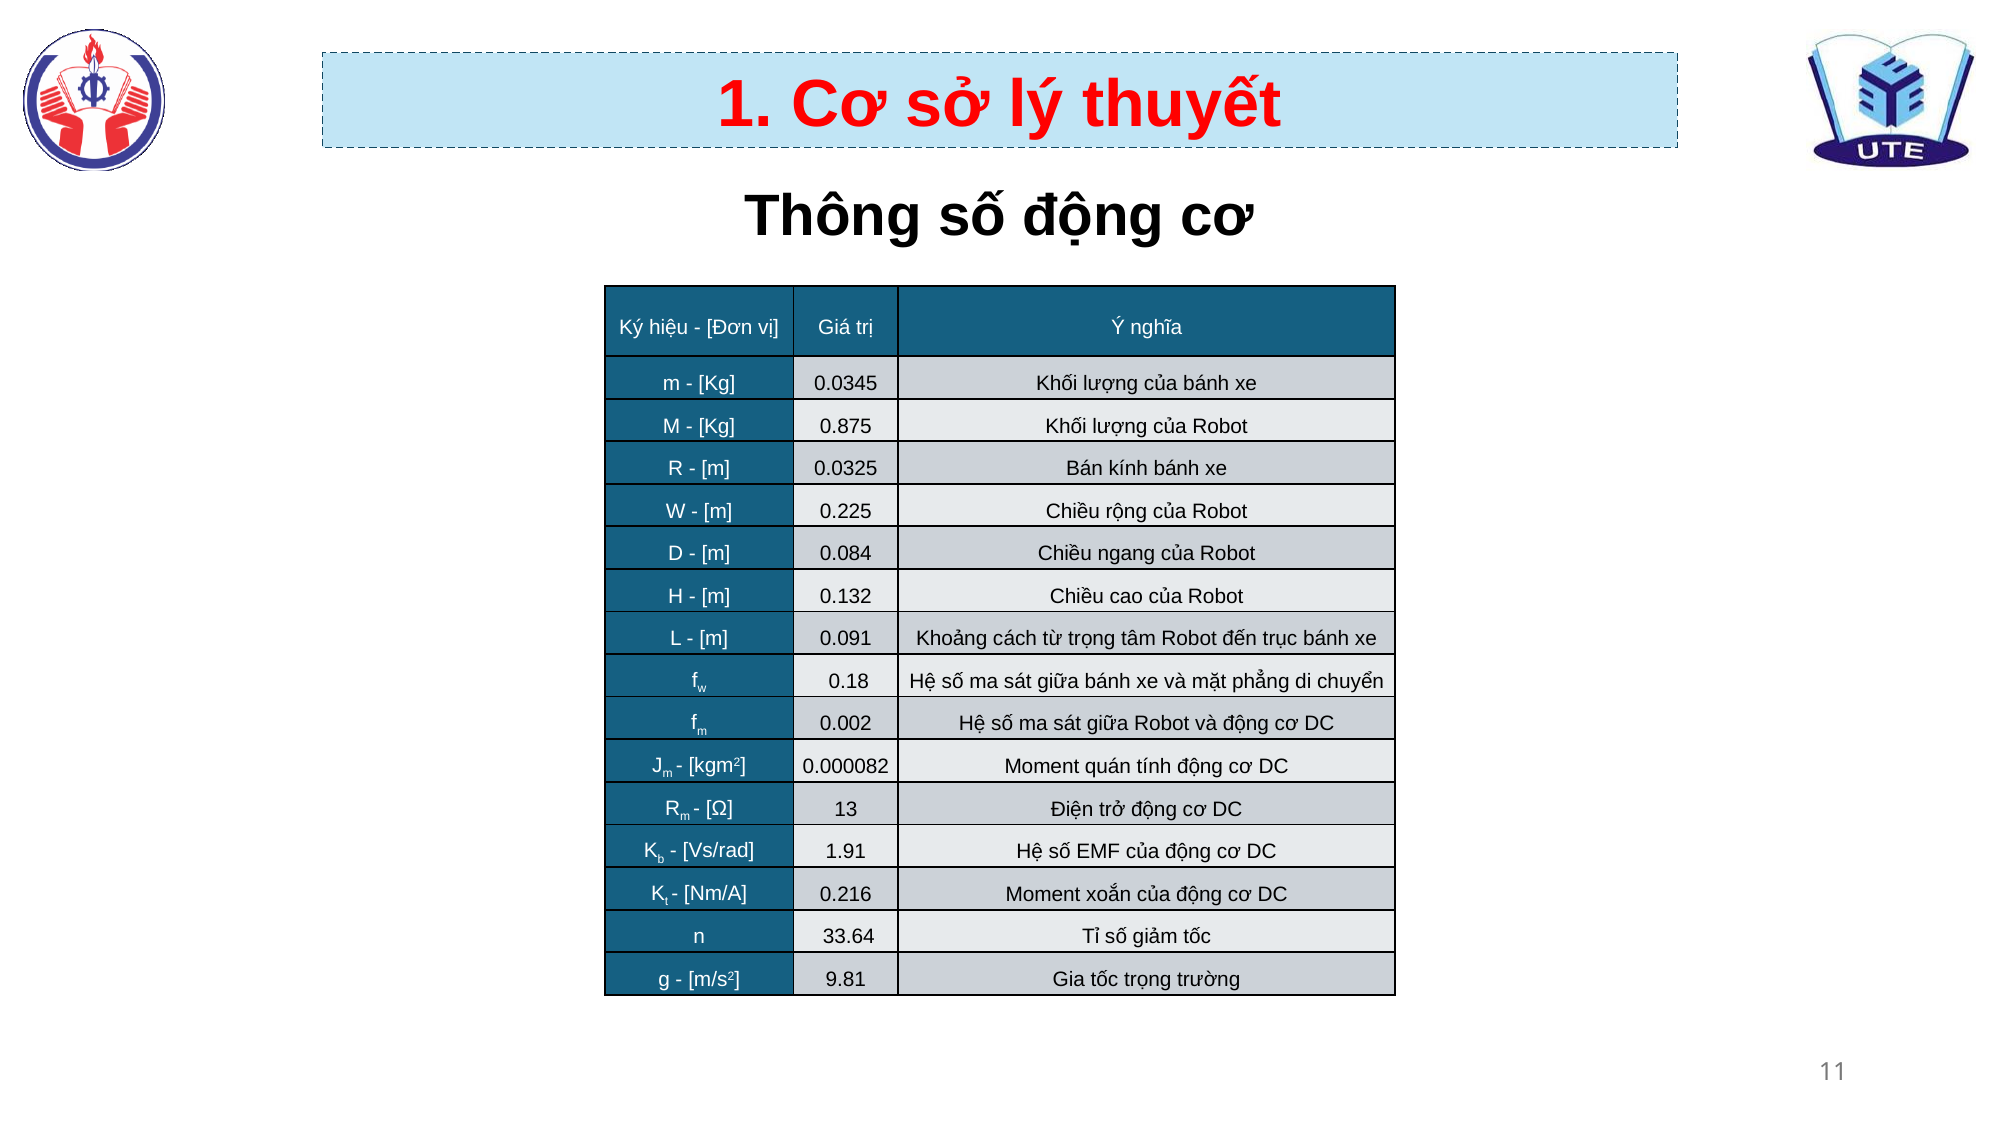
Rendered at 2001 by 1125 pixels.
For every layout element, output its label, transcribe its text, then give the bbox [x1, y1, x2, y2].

table_cell 1.91 [794, 825, 897, 866]
table_cell Moment quán tính động cơ DC [899, 740, 1394, 781]
table_cell Kb - [Vs/rad] [606, 825, 793, 866]
picture [23, 29, 165, 171]
table_cell M - [Kg] [606, 400, 793, 440]
table_cell 0.084 [794, 527, 897, 568]
table_cell 0.216 [794, 867, 897, 908]
table_header Ý nghĩa [899, 287, 1394, 355]
table_cell Khoảng cách từ trọng tâm Robot đến trục bánh xe [899, 612, 1394, 653]
table_cell Rm - [Ω] [606, 782, 793, 823]
table_cell Khối lượng của bánh xe [899, 357, 1394, 398]
table_cell Moment xoắn của động cơ DC [899, 867, 1394, 908]
table_cell R - [m] [606, 442, 793, 483]
table_cell 0.0325 [794, 442, 897, 483]
table_cell Kt - [Nm/A] [606, 867, 793, 908]
table_cell 0.132 [794, 570, 897, 611]
table_cell H - [m] [606, 570, 793, 611]
table_cell 0.18 [794, 655, 897, 696]
table_cell 0.875 [794, 400, 897, 440]
table_cell 9.81 [794, 952, 897, 993]
table_cell 33.64 [794, 910, 897, 951]
table_cell Chiều cao của Robot [899, 570, 1394, 611]
table_cell 0.000082 [794, 740, 897, 781]
table_cell 0.002 [794, 697, 897, 738]
table_cell g - [m/s2] [606, 952, 793, 993]
slide_number 11 [1412, 1042, 1863, 1103]
table_header Ký hiệu - [Đơn vị] [606, 287, 793, 355]
table_cell 13 [794, 782, 897, 823]
table_cell W - [m] [606, 485, 793, 525]
table_cell n [606, 910, 793, 951]
table_cell m - [Kg] [606, 357, 793, 398]
table_cell fm [606, 697, 793, 738]
table_header Giá trị [794, 287, 897, 355]
table_cell Hệ số ma sát giữa bánh xe và mặt phẳng di chuyển [899, 655, 1394, 696]
table_cell D - [m] [606, 527, 793, 568]
table_cell Chiều ngang của Robot [899, 527, 1394, 568]
table_cell 0.225 [794, 485, 897, 525]
table_cell 0.0345 [794, 357, 897, 398]
picture [1806, 29, 1976, 171]
table_cell Gia tốc trọng trường [899, 952, 1394, 993]
table_cell Hệ số EMF của động cơ DC [899, 825, 1394, 866]
table_cell Điện trở động cơ DC [899, 782, 1394, 823]
table_cell Jm - [kgm2] [606, 740, 793, 781]
table_cell fw [606, 655, 793, 696]
table_cell Khối lượng của Robot [899, 400, 1394, 440]
table_cell Hệ số ma sát giữa Robot và động cơ DC [899, 697, 1394, 738]
table_cell 0.091 [794, 612, 897, 653]
table_cell Chiều rộng của Robot [899, 485, 1394, 525]
table_cell Tỉ số giảm tốc [899, 910, 1394, 951]
table_cell L - [m] [606, 612, 793, 653]
table_cell Bán kính bánh xe [899, 442, 1394, 483]
